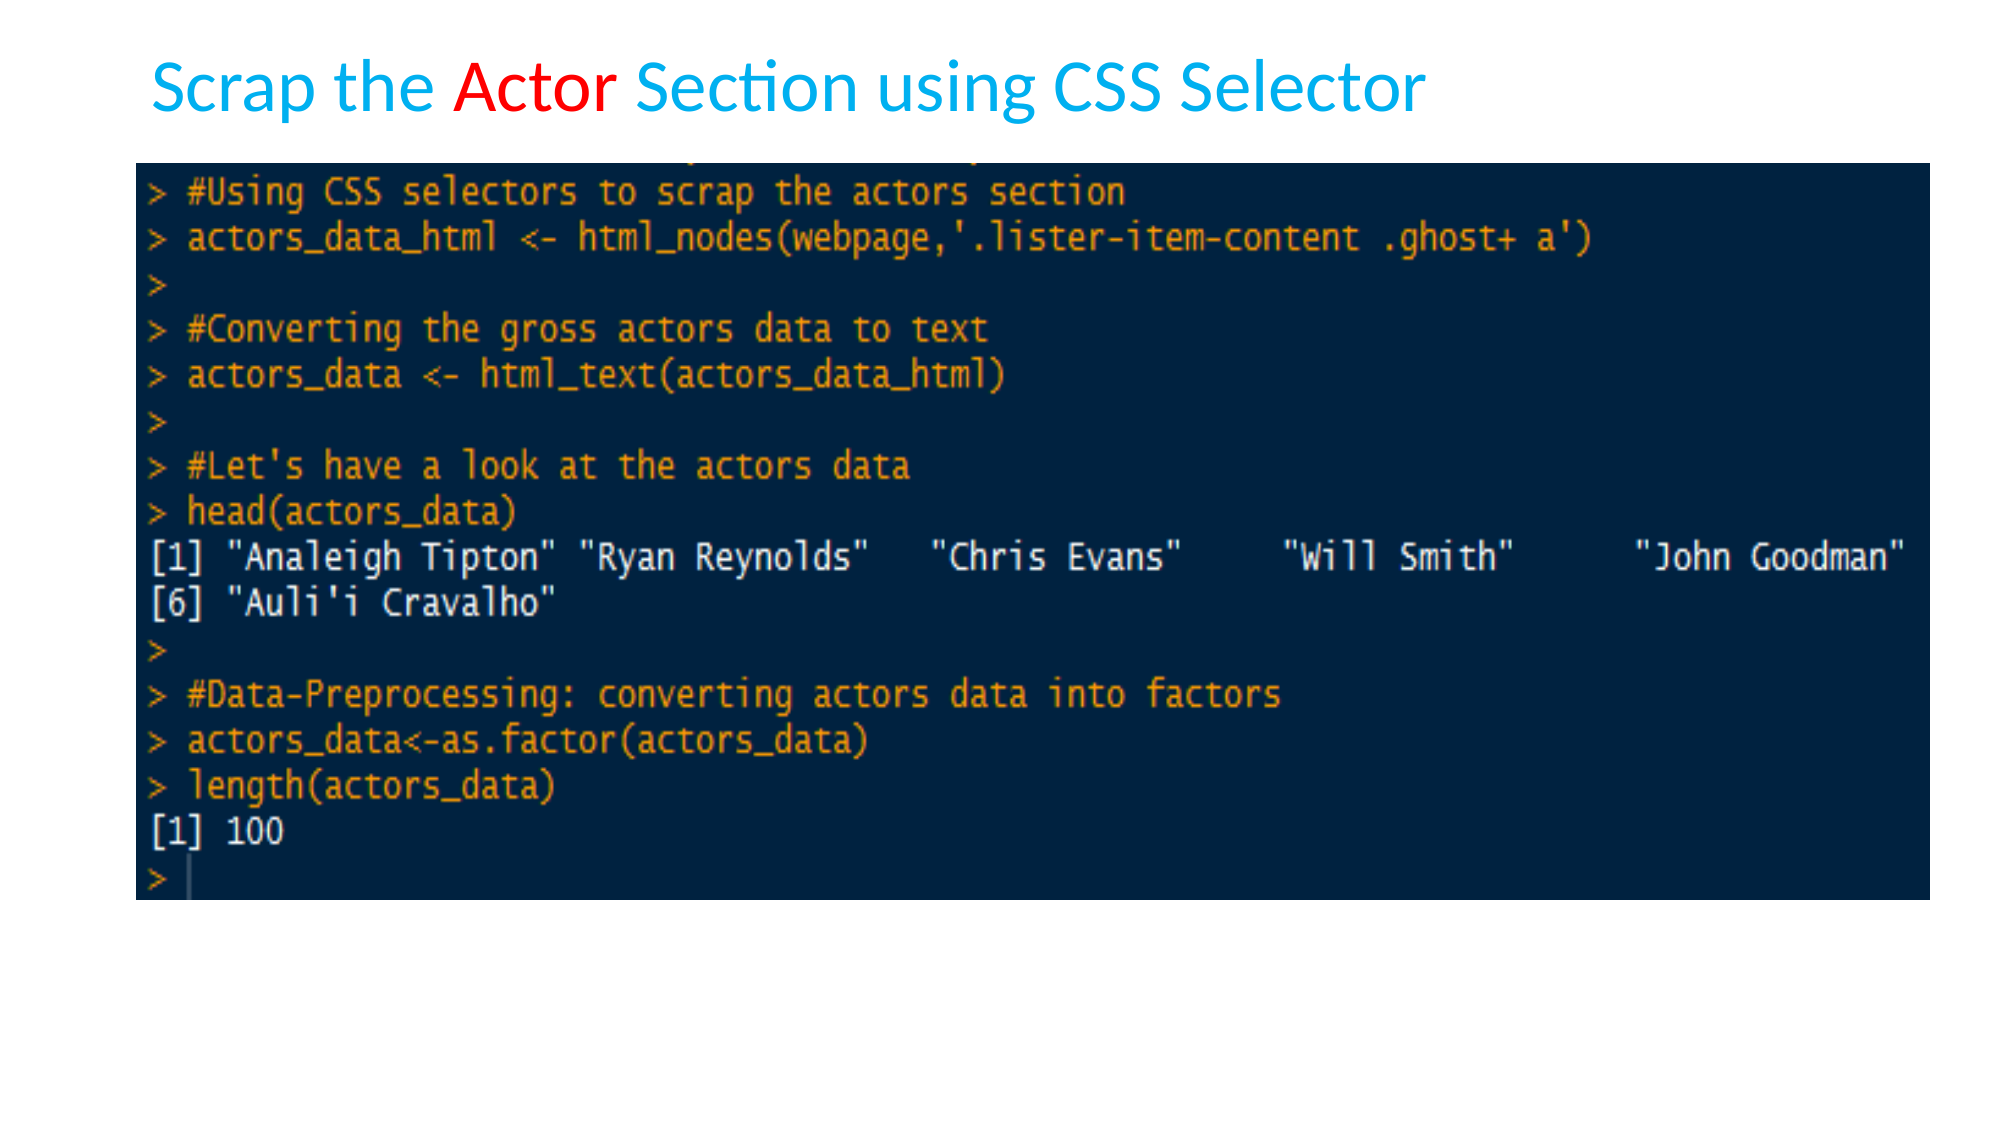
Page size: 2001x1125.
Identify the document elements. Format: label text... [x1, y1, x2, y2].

text_box Scrap the Actor Section using CSS Selector [136, 29, 1749, 135]
picture [136, 163, 1930, 900]
